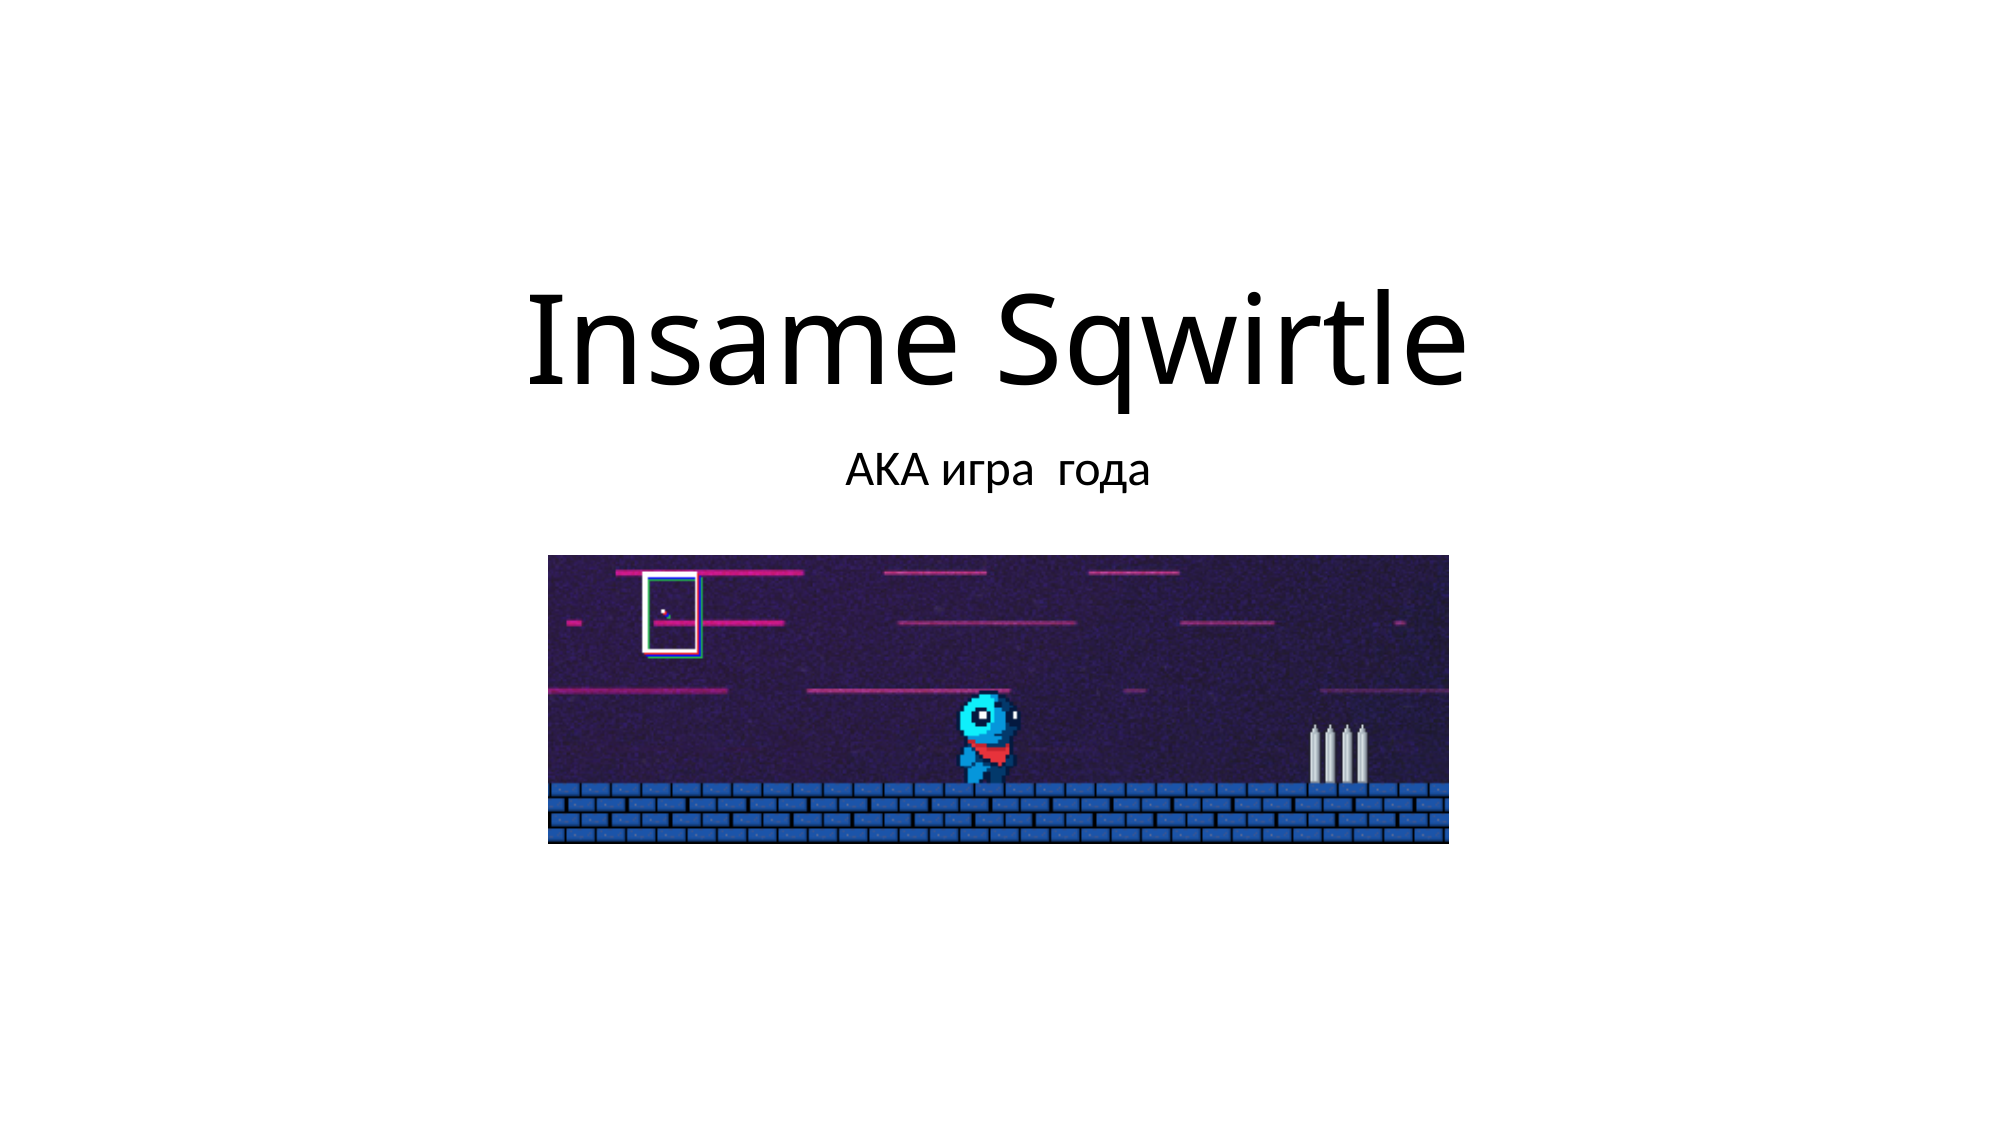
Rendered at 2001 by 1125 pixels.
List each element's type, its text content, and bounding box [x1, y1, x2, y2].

picture [548, 555, 1449, 844]
title Insame Sqwirtle [248, 27, 1749, 420]
subtitle AKA игра года [248, 434, 1749, 706]
